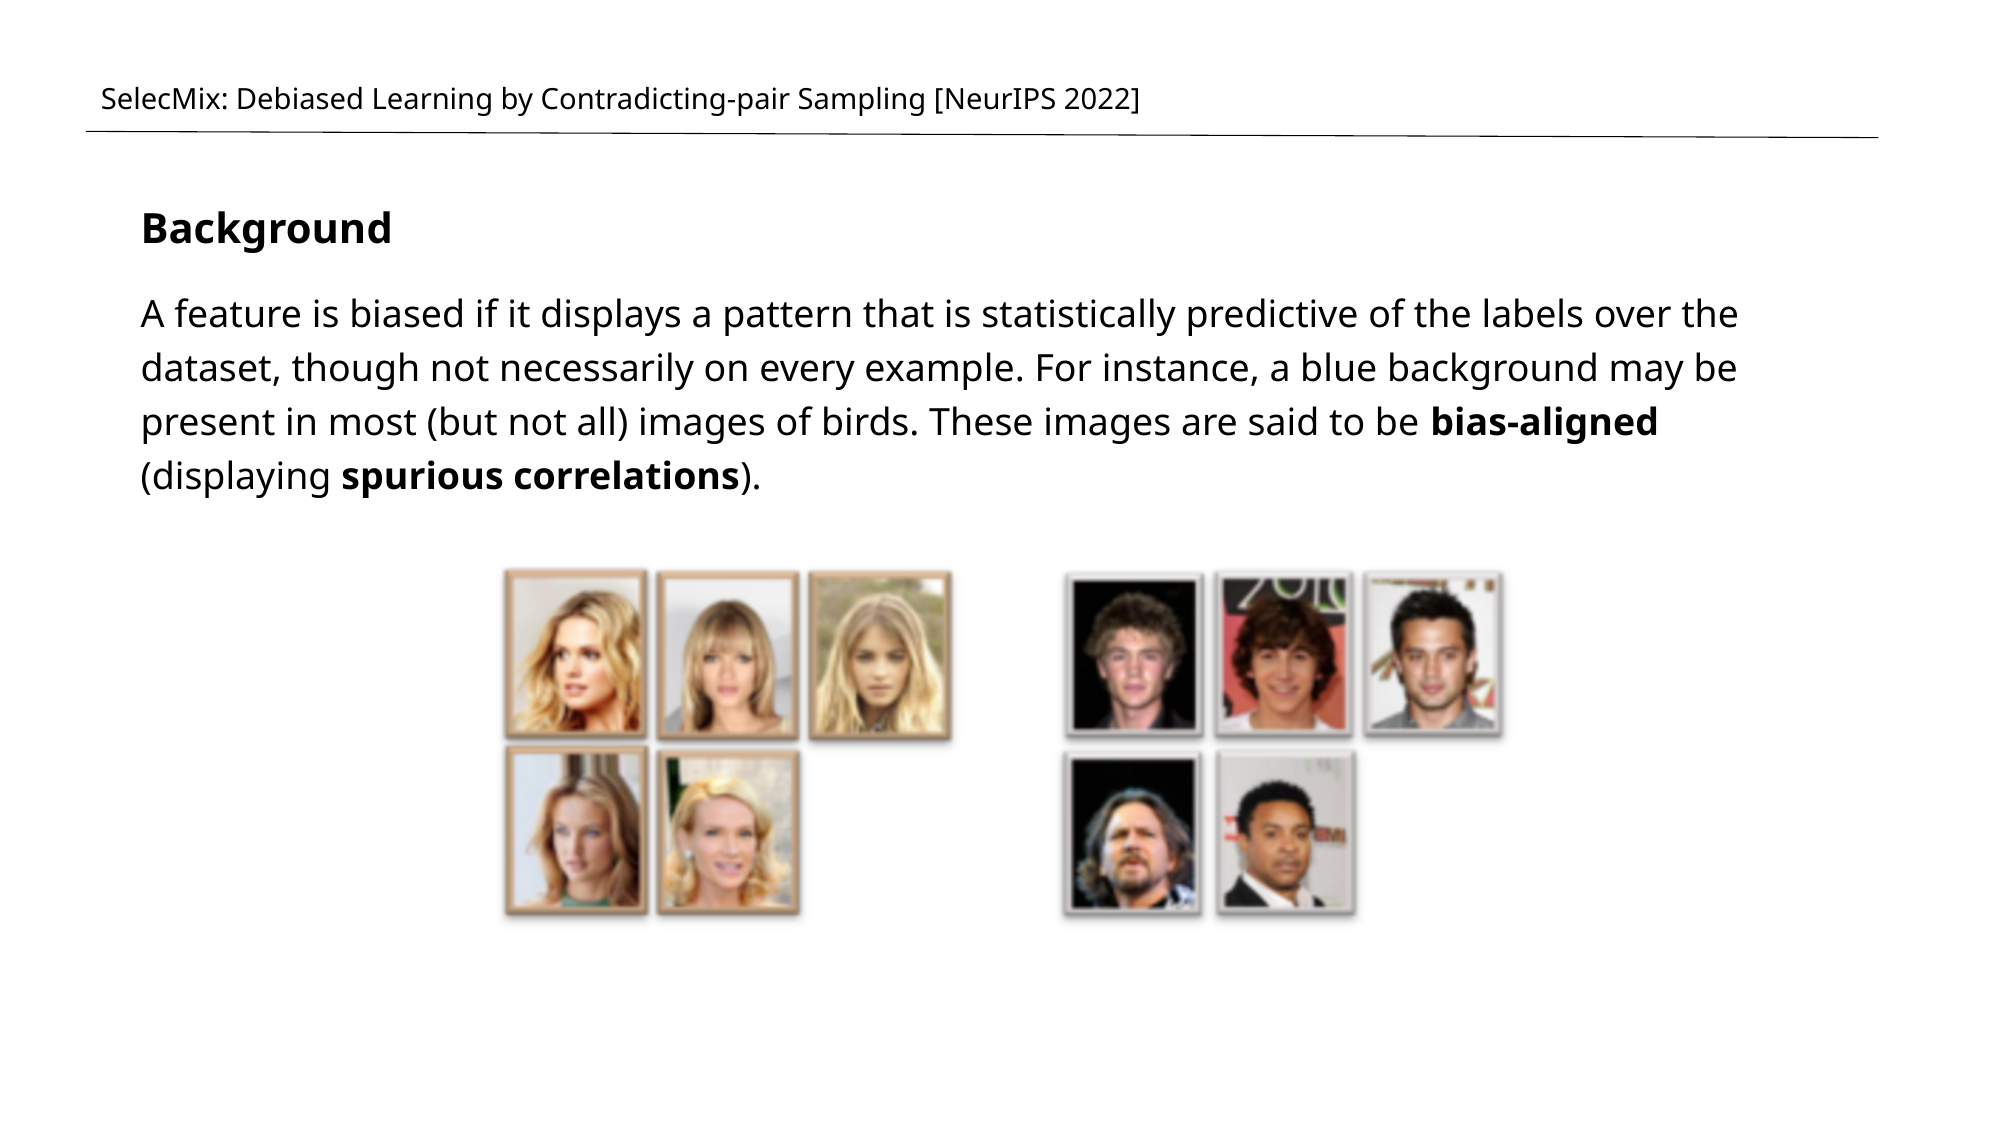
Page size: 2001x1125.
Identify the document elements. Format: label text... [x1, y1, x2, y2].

text_box SelecMix: Debiased Learning by Contradicting-pair Sampling [NeurIPS 2022] [85, 72, 1439, 123]
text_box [85, 131, 1879, 138]
picture [462, 534, 1538, 949]
text_box Background [125, 194, 1127, 260]
text_box A feature is biased if it displays a pattern that is statistically predictive of the labels over the dataset, though not necessarily on every example. For instance, a blue background may be present in most (but not all) images of birds. These images are said to be bias-aligned (displaying spurious correlations). [125, 273, 1866, 505]
